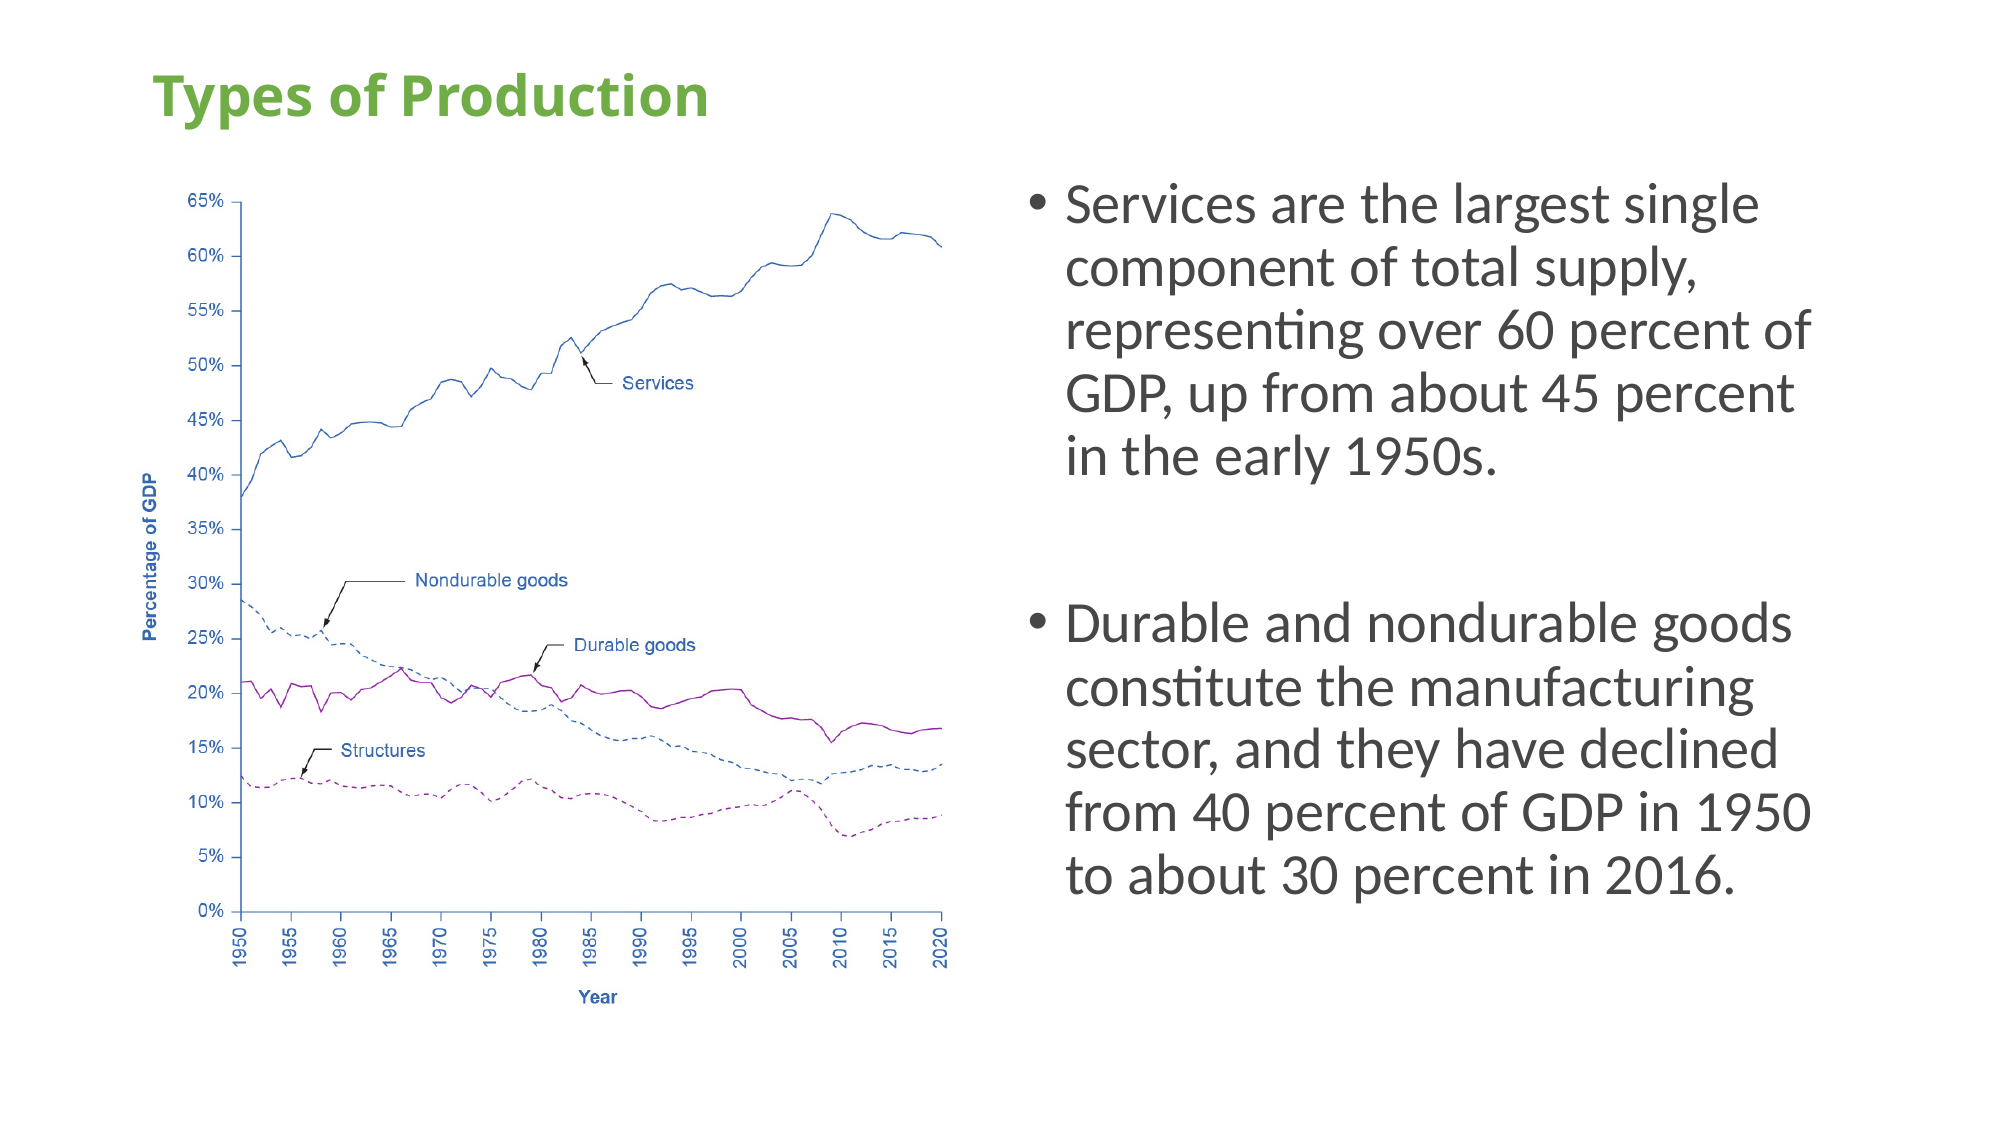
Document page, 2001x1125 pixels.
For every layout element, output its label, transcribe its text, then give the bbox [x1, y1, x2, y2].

title Types of Production [137, 59, 1863, 137]
list Services are the largest single component of total supply, representing over 60 percent of GDP, up from about 45 percent in the early 1950s. Durable and nondurable goods constitute the manufacturing sector, and they have declined from 40 percent of GDP in 1950 to about 30 percent in 2016. [1012, 165, 1863, 1014]
picture [137, 165, 958, 1014]
